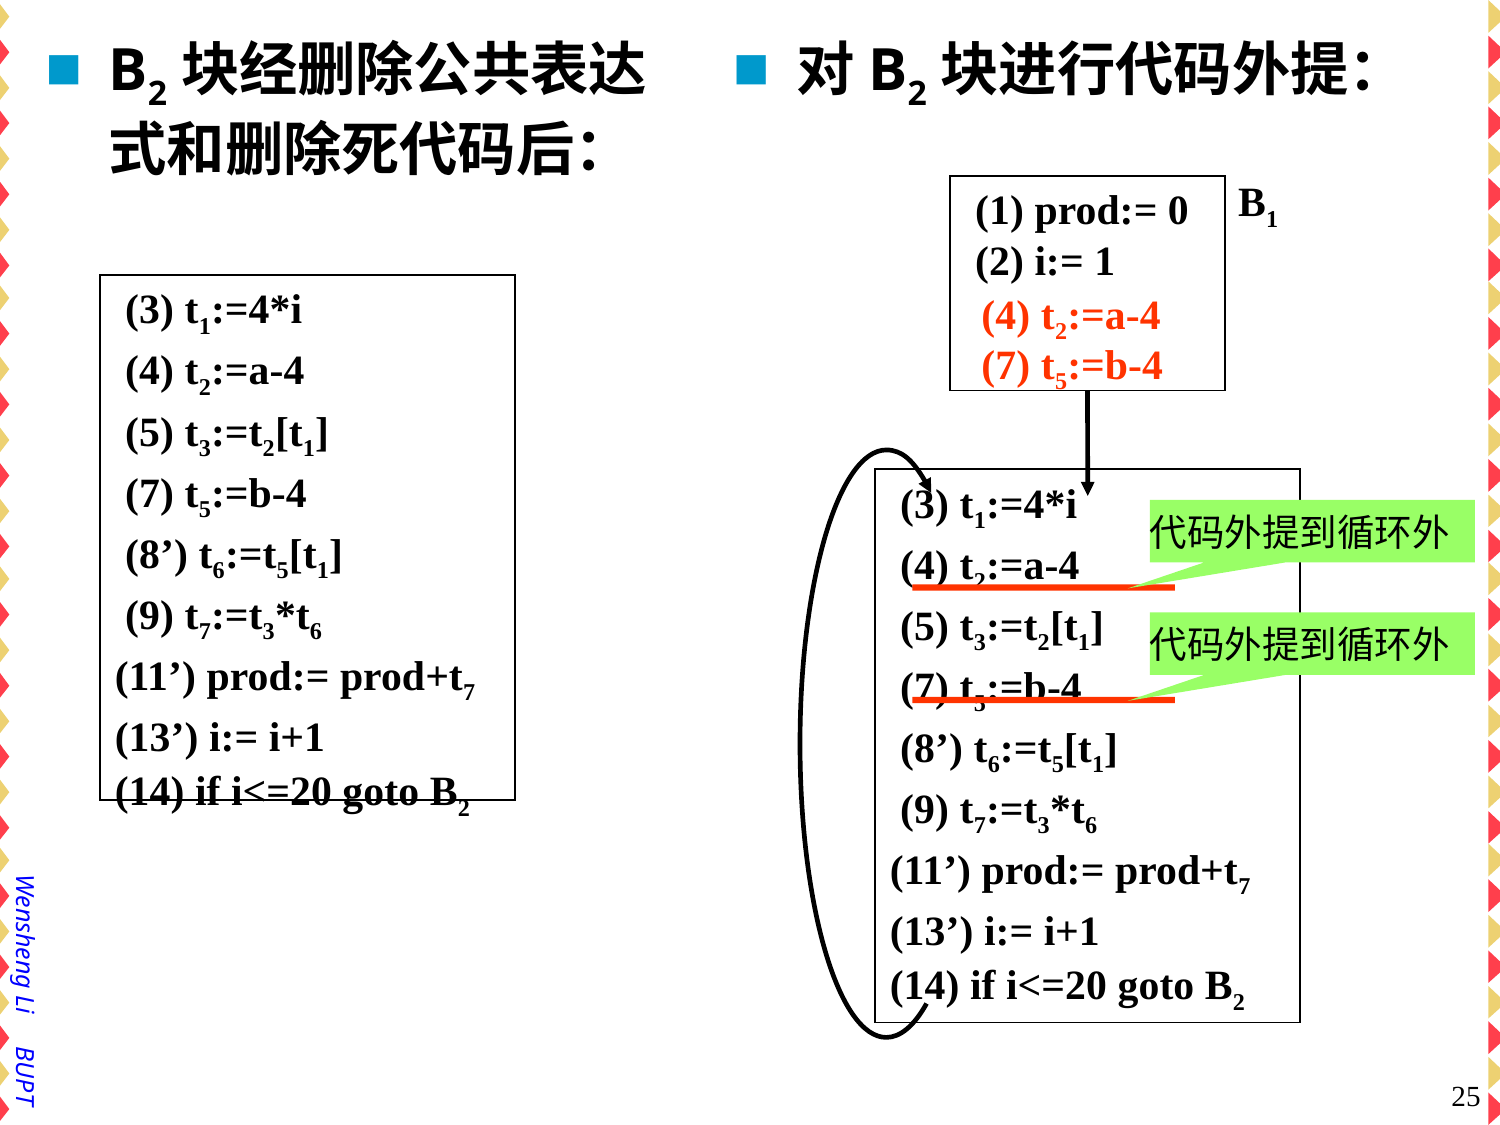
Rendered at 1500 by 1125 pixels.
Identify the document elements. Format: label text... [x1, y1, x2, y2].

text_box B2块经删除公共表达式和删除死代码后： [37, 24, 669, 188]
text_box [799, 174, 1355, 1038]
text_box 对B2块进行代码外提： [724, 24, 1430, 138]
text_box 代码外提到循环外 [1359, 499, 1475, 563]
slide_number 25 [1370, 1069, 1496, 1124]
text_box (3) t1:=4*i (4) t2:=a-4 (5) t3:=t2[t1] (7) t5:=b-4 (8’) t6:=t5[t1] (9) t7:=t3*t6 (11’) prod:= prod+t7 (13’) i:= i+1 (14) if i<=20 goto B2 [99, 274, 515, 800]
text_box 代码外提到循环外 [1359, 612, 1475, 675]
